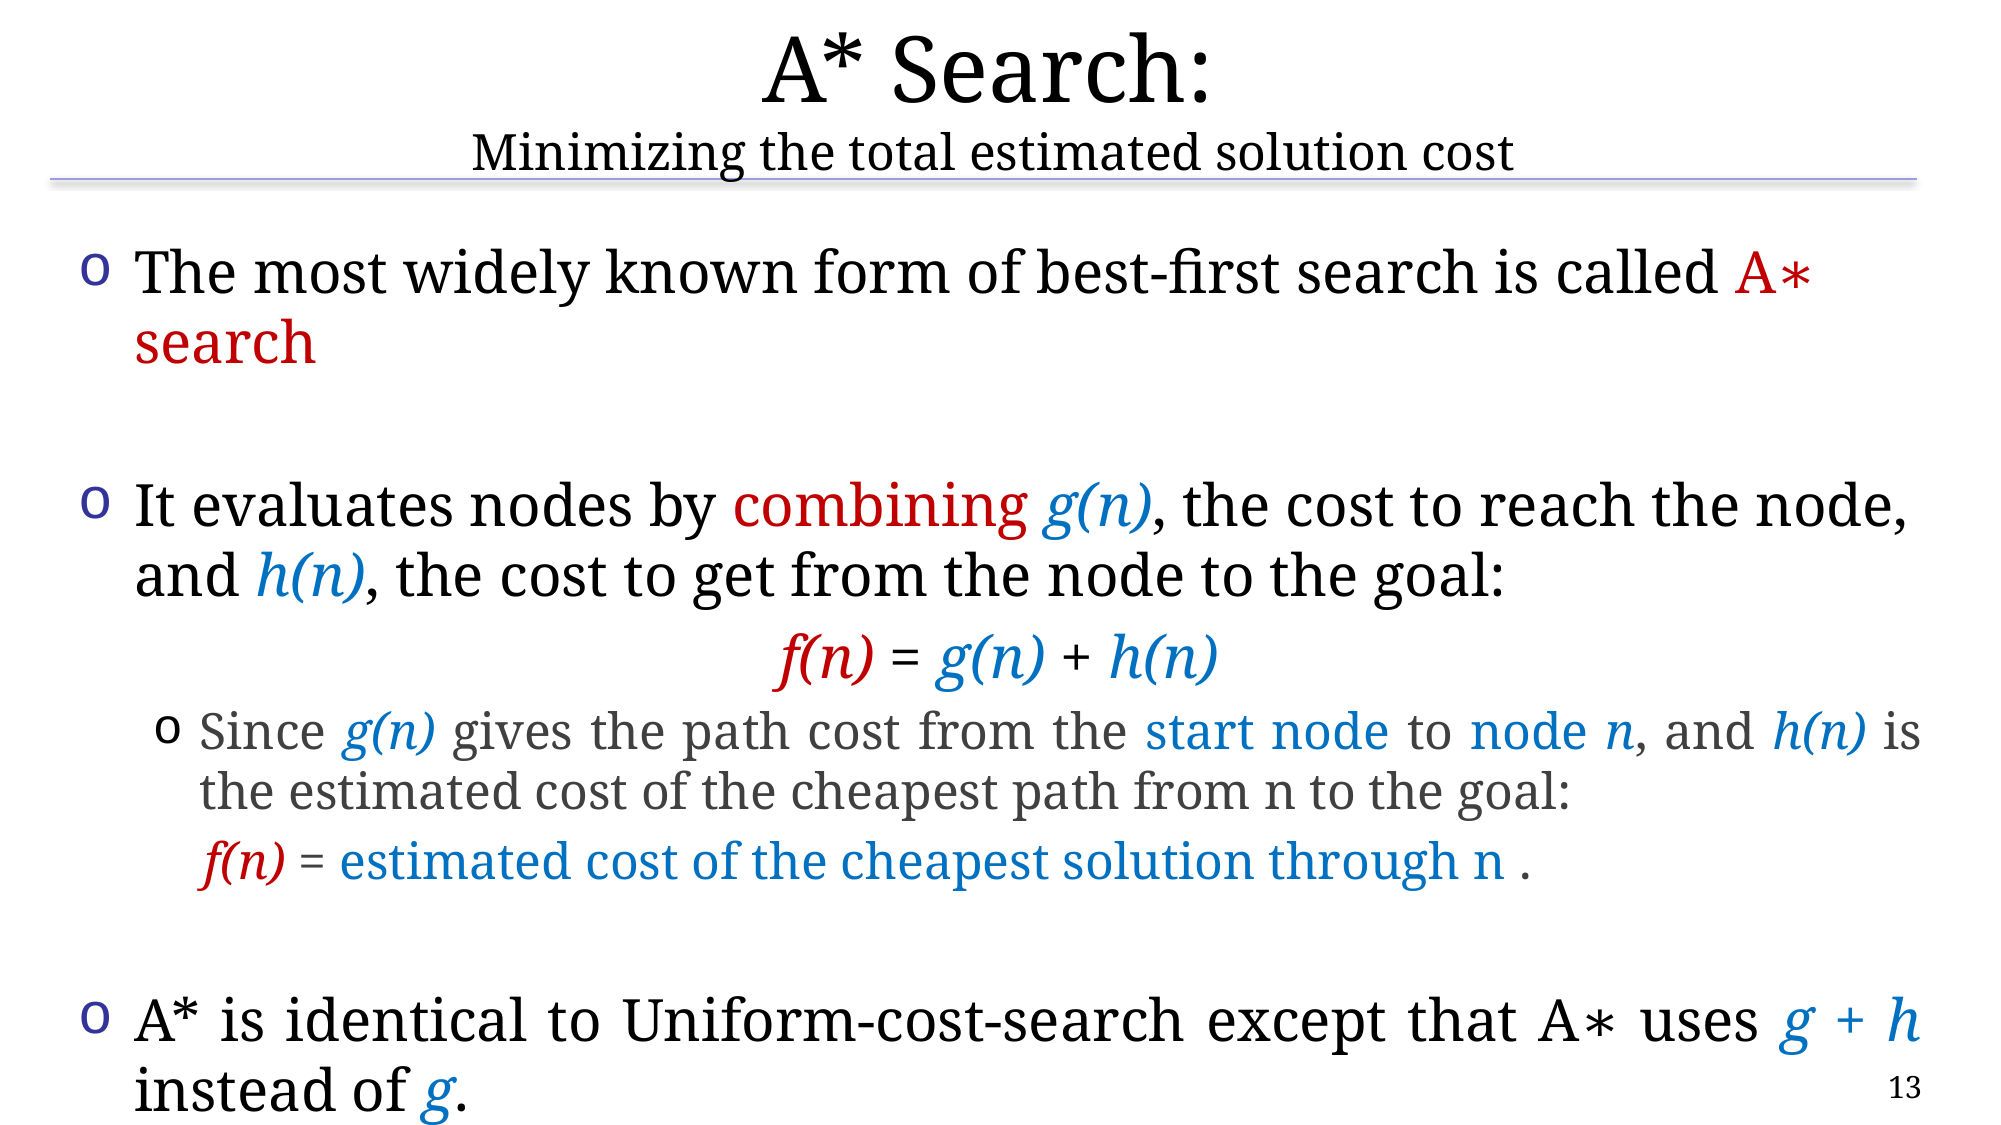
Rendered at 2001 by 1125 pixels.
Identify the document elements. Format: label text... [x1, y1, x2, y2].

title A* Search: Minimizing the total estimated solution cost [0, 0, 2000, 196]
list The most widely known form of best-first search is called A∗ search It evaluates nodes by combining g(n), the cost to reach the node, and h(n), the cost to get from the node to the goal: f(n) = g(n) + h(n) Since g(n) gives the path cost from the start node to node n, and h(n) is the estimated cost of the cheapest path from n to the goal: f(n) = estimated cost of the cheapest solution through n . A* is identical to Uniform-cost-search except that A∗ uses g + h instead of g. [66, 228, 1934, 1063]
slide_number 13 [1583, 1062, 1934, 1112]
